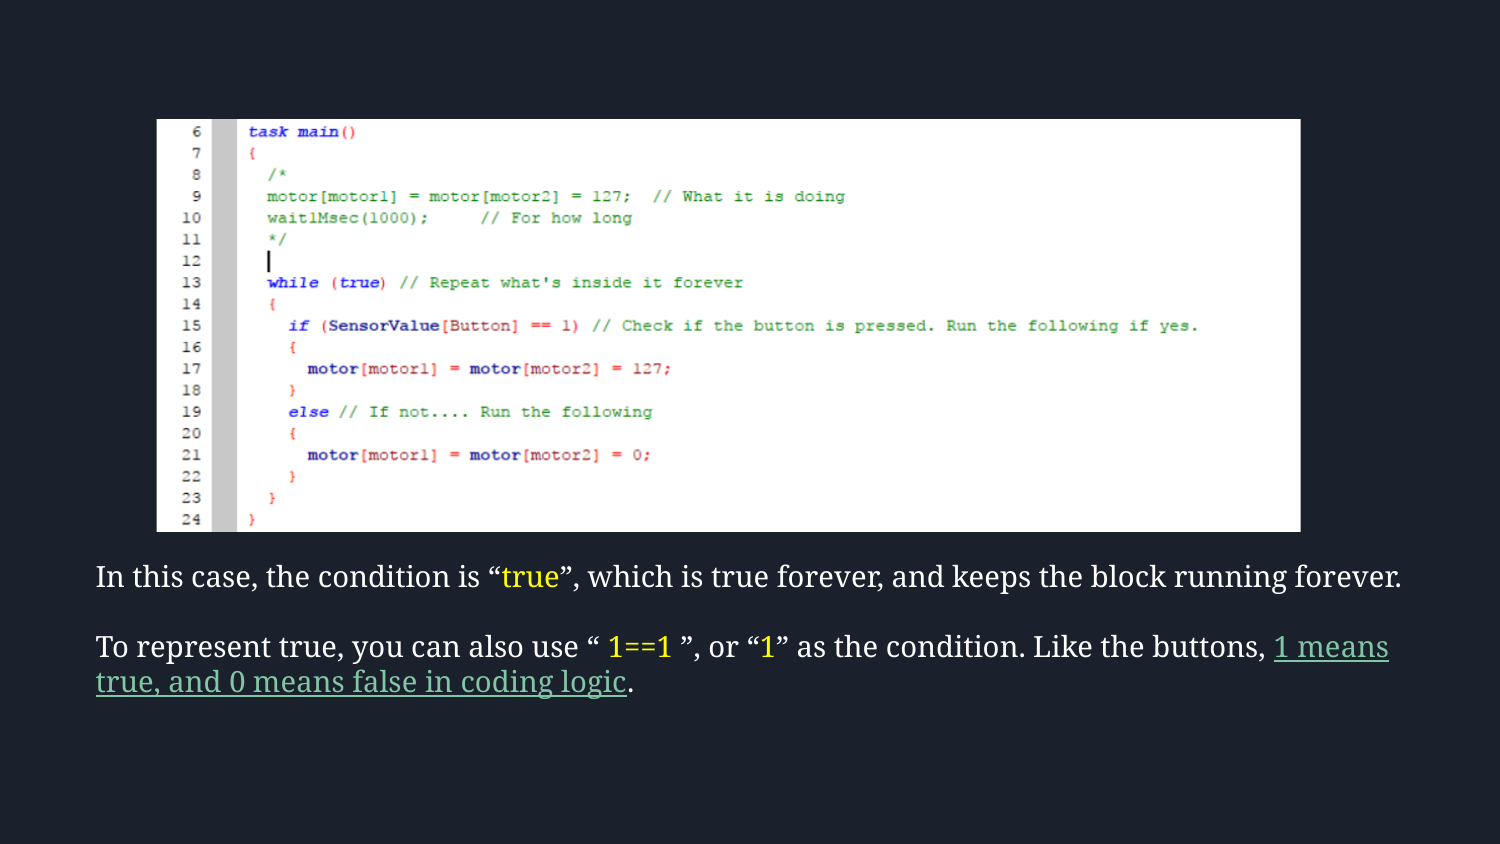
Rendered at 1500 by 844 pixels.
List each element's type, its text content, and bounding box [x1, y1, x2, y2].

text_box In this case, the condition is “true”, which is true forever, and keeps the block running forever. To represent true, you can also use “ 1==1 ”, or “1” as the condition. Like the buttons, 1 means true, and 0 means false in coding logic. [80, 543, 1420, 725]
picture [156, 119, 1301, 533]
